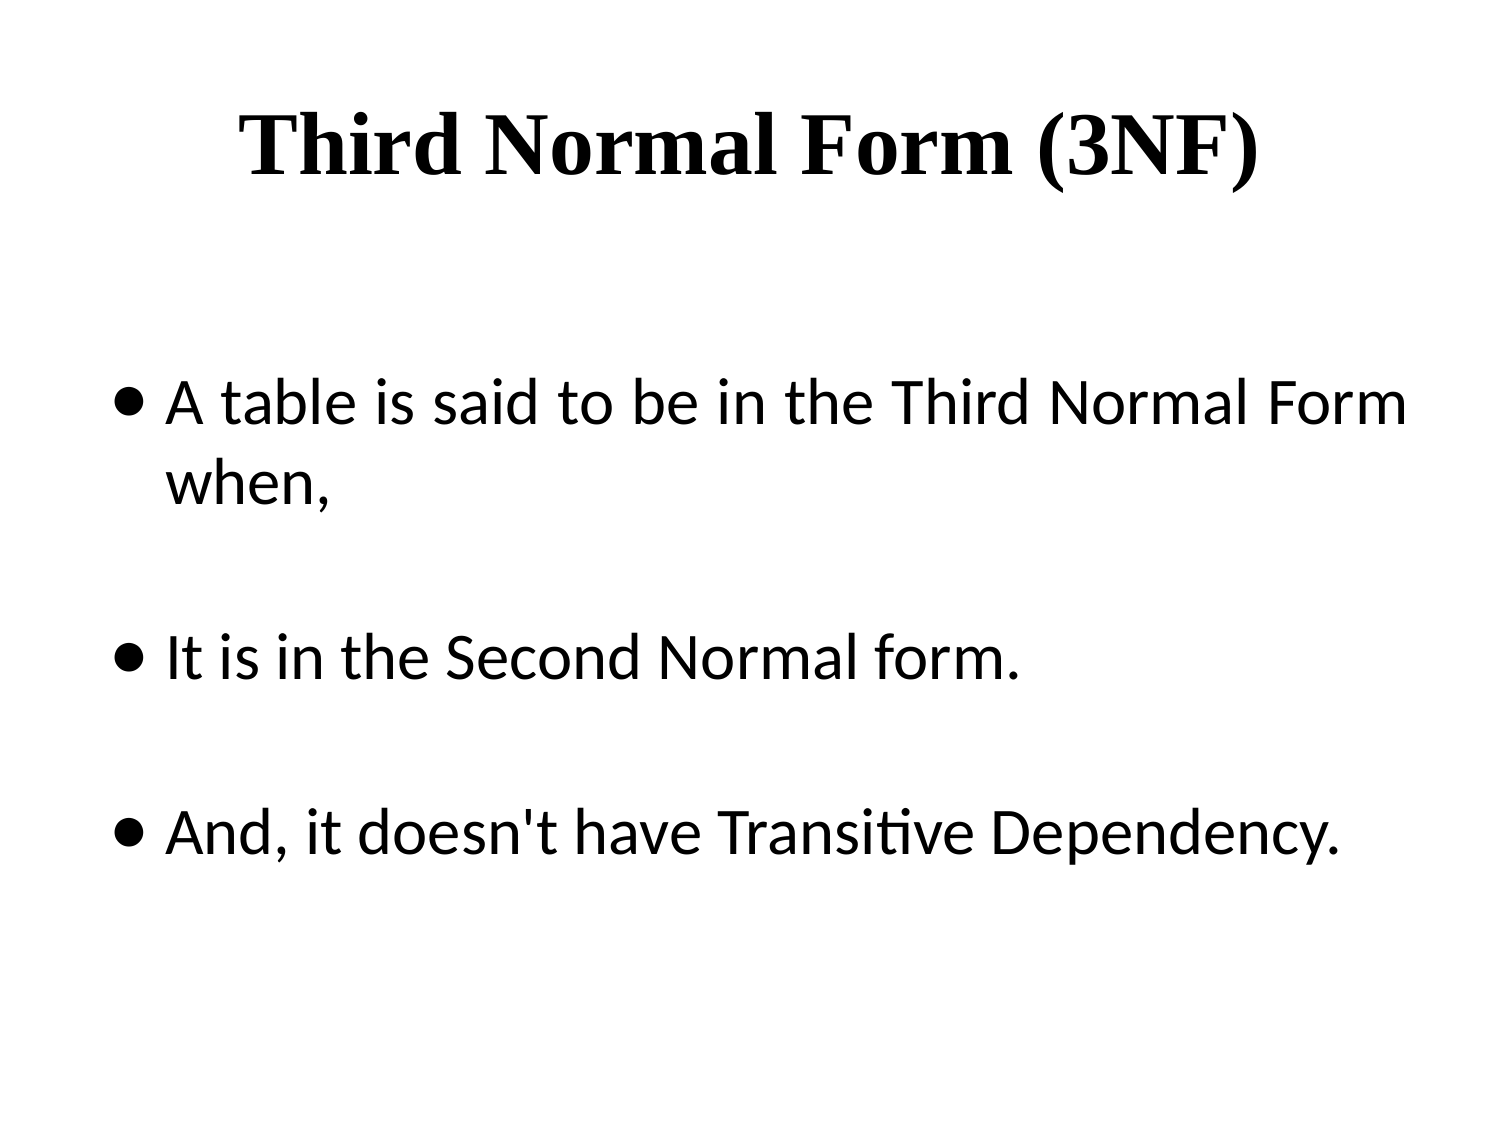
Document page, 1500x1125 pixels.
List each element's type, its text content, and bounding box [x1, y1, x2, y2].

list A table is said to be in the Third Normal Form when, It is in the Second Normal form. And, it doesn't have Transitive Dependency. [75, 262, 1425, 1005]
title Third Normal Form (3NF) [75, 45, 1425, 233]
